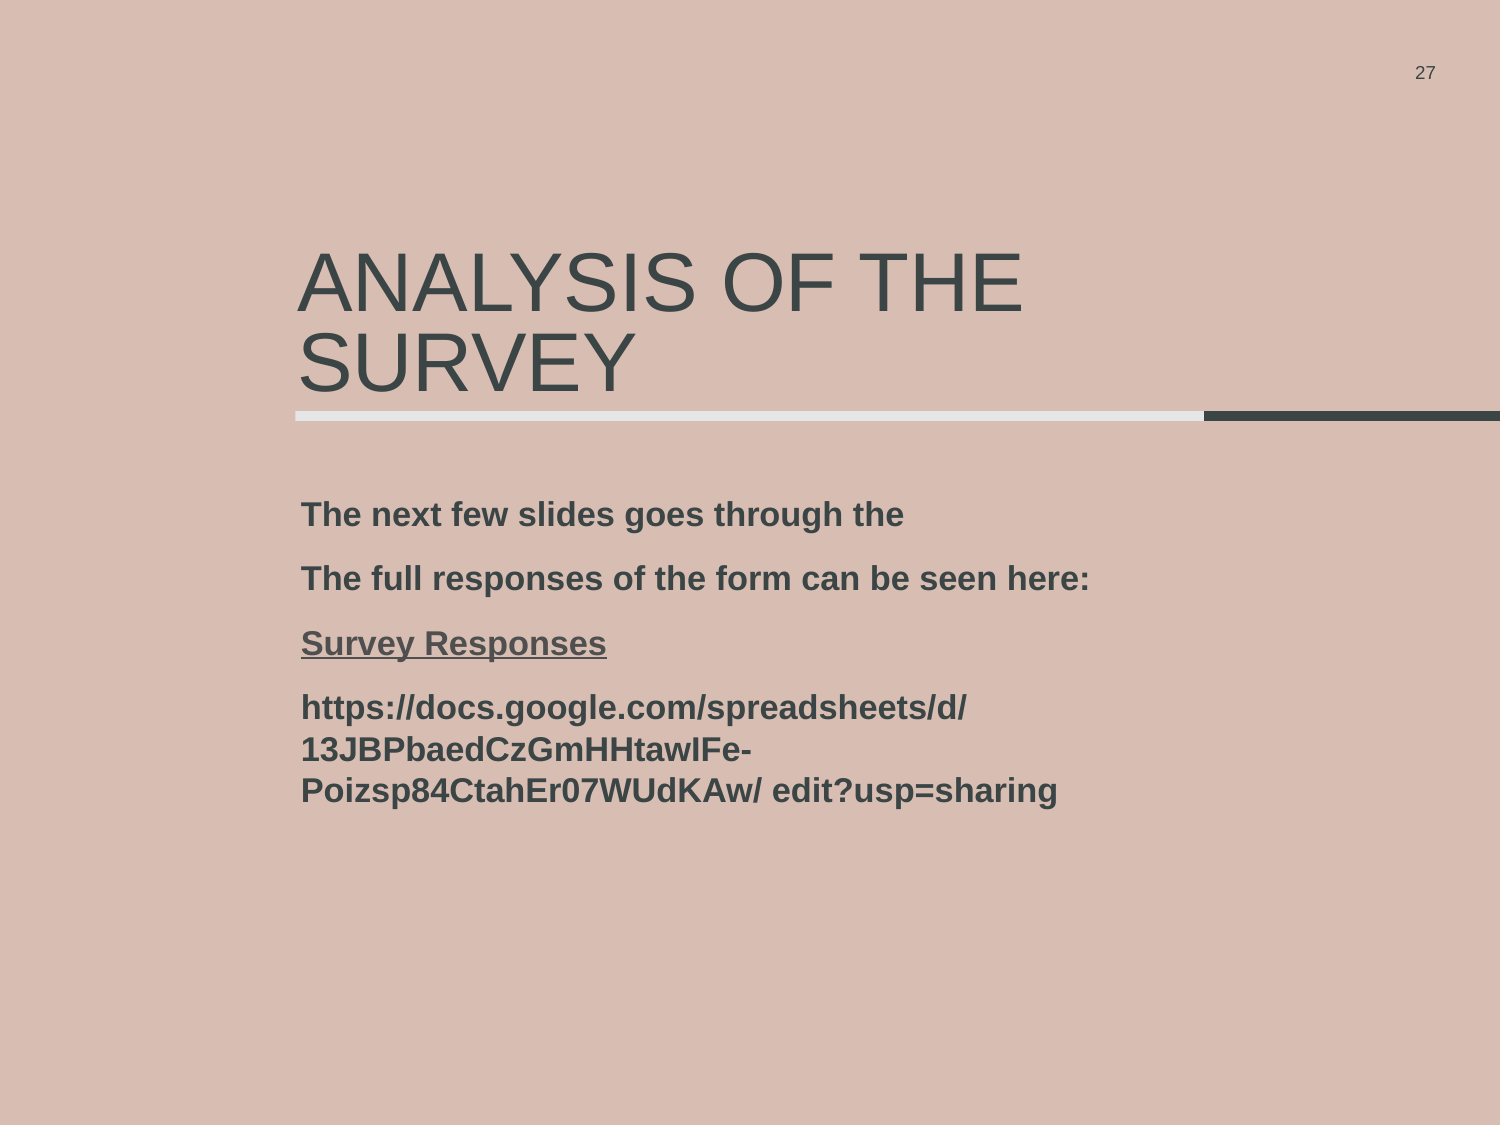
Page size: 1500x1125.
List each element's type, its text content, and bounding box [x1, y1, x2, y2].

list The next few slides goes through the The full responses of the form can be seen here: Survey Responses https://docs.google.com/spreadsheets/d/13JBPbaedCzGmHHtawIFe-Poizsp84CtahEr07WUdKAw/ edit?usp=sharing [285, 484, 1205, 1026]
slide_number 27 [1245, 49, 1452, 95]
title Analysis of the Survey [282, 239, 1205, 356]
